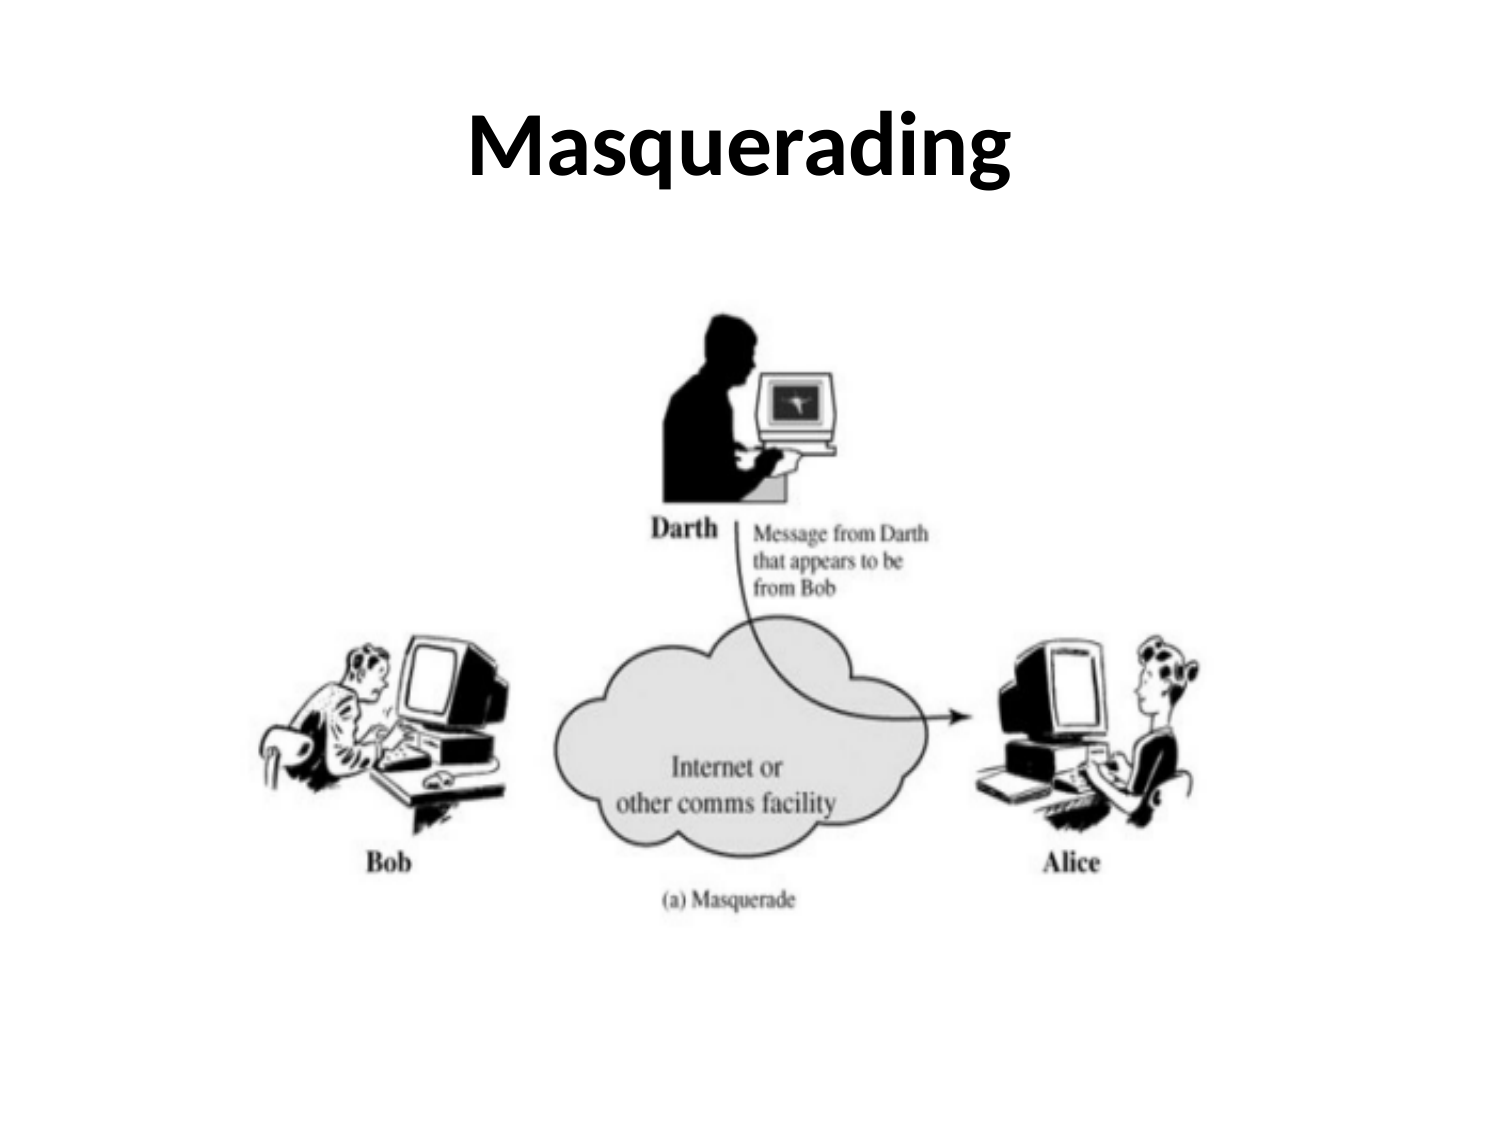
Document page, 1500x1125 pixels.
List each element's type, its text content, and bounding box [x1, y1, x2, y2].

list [224, 262, 1288, 988]
title Masquerading [75, 45, 1425, 233]
